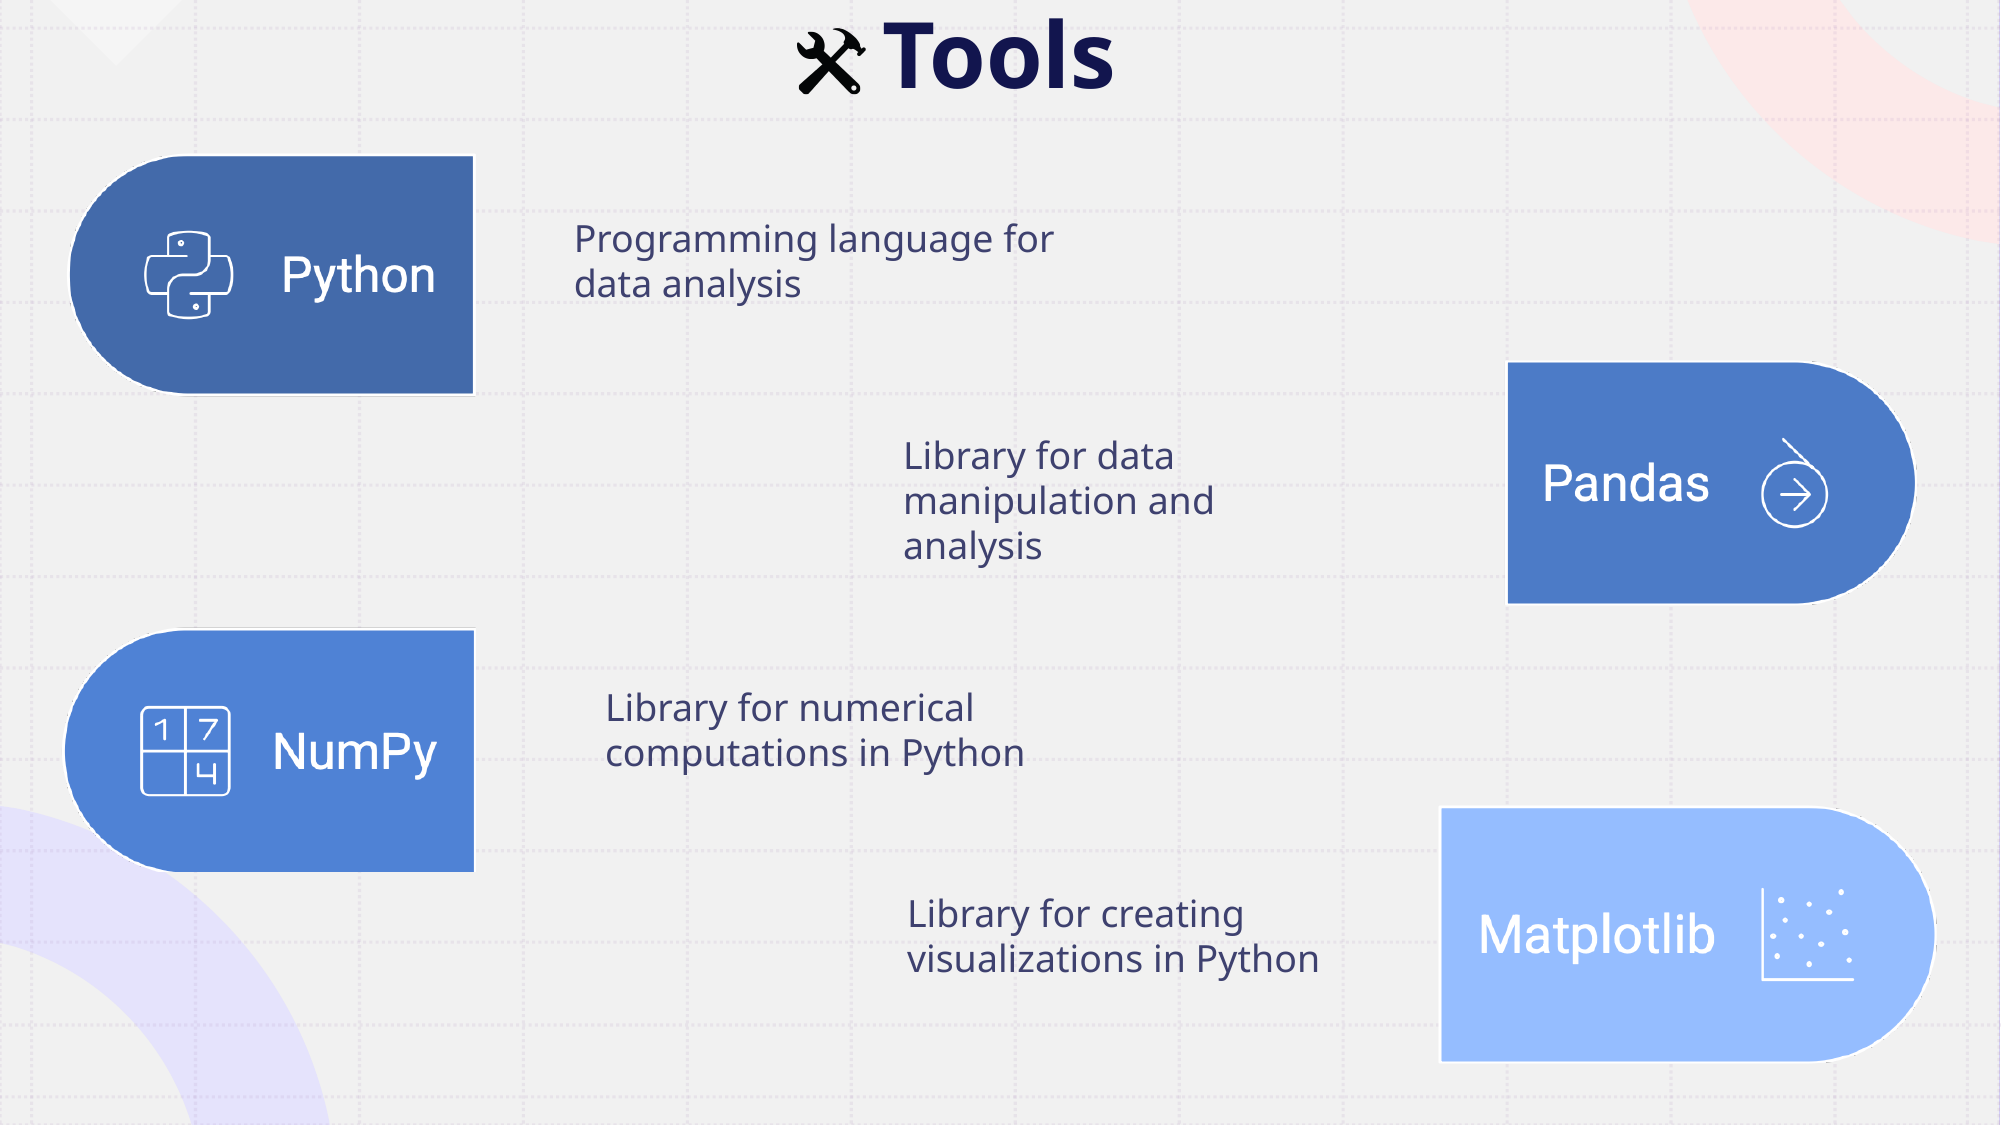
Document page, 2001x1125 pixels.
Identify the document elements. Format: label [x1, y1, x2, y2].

picture [792, 22, 871, 101]
picture [1418, 747, 1958, 1090]
picture [1487, 348, 1991, 620]
picture [0, 622, 492, 872]
picture [9, 131, 492, 424]
text_box [0, 0, 2000, 1125]
